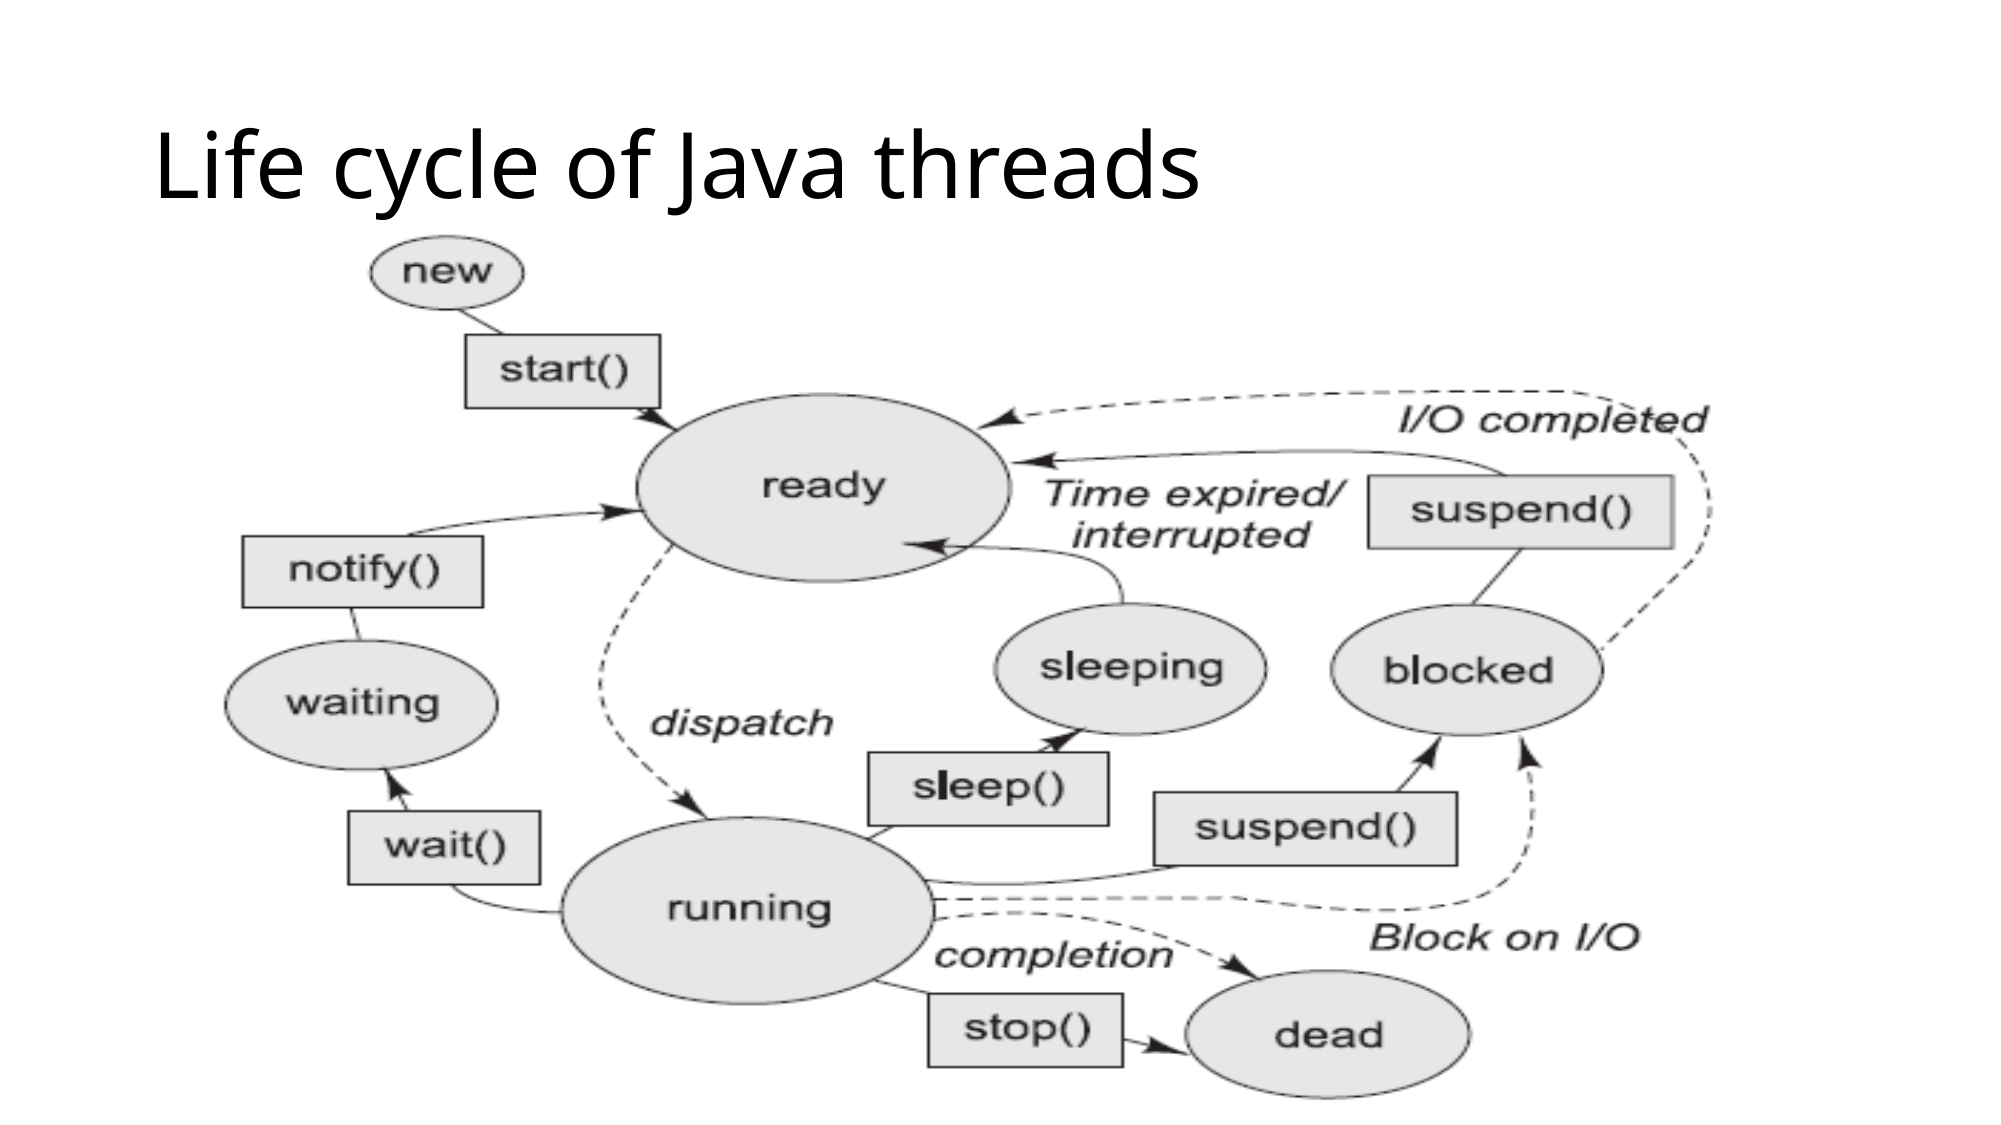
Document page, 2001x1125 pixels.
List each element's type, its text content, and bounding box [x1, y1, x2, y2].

picture [211, 223, 1745, 1117]
title Life cycle of Java threads [137, 59, 1863, 278]
